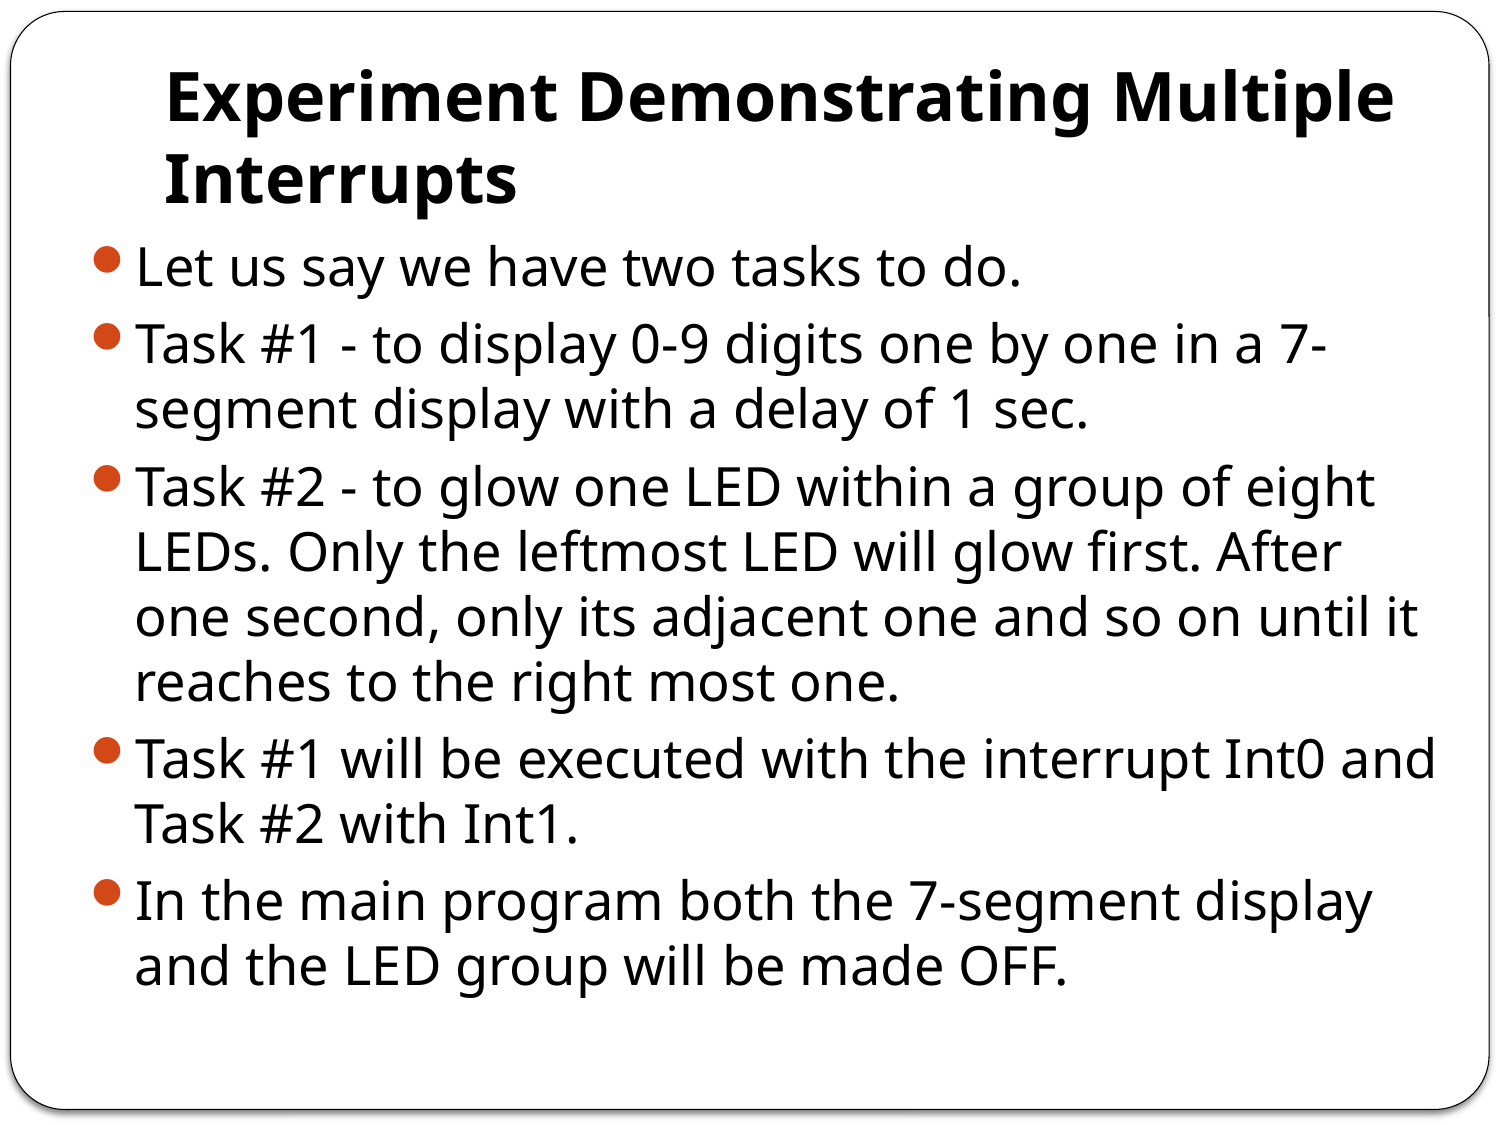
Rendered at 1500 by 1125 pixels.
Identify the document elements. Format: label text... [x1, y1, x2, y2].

list Let us say we have two tasks to do. Task #1 - to display 0-9 digits one by one in a 7-segment display with a delay of 1 sec. Task #2 - to glow one LED within a group of eight LEDs. Only the leftmost LED will glow first. After one second, only its adjacent one and so on until it reaches to the right most one. Task #1 will be executed with the interrupt Int0 and Task #2 with Int1. In the main program both the 7-segment display and the LED group will be made OFF. [75, 224, 1463, 1075]
title Experiment Demonstrating Multiple Interrupts [150, 45, 1425, 224]
